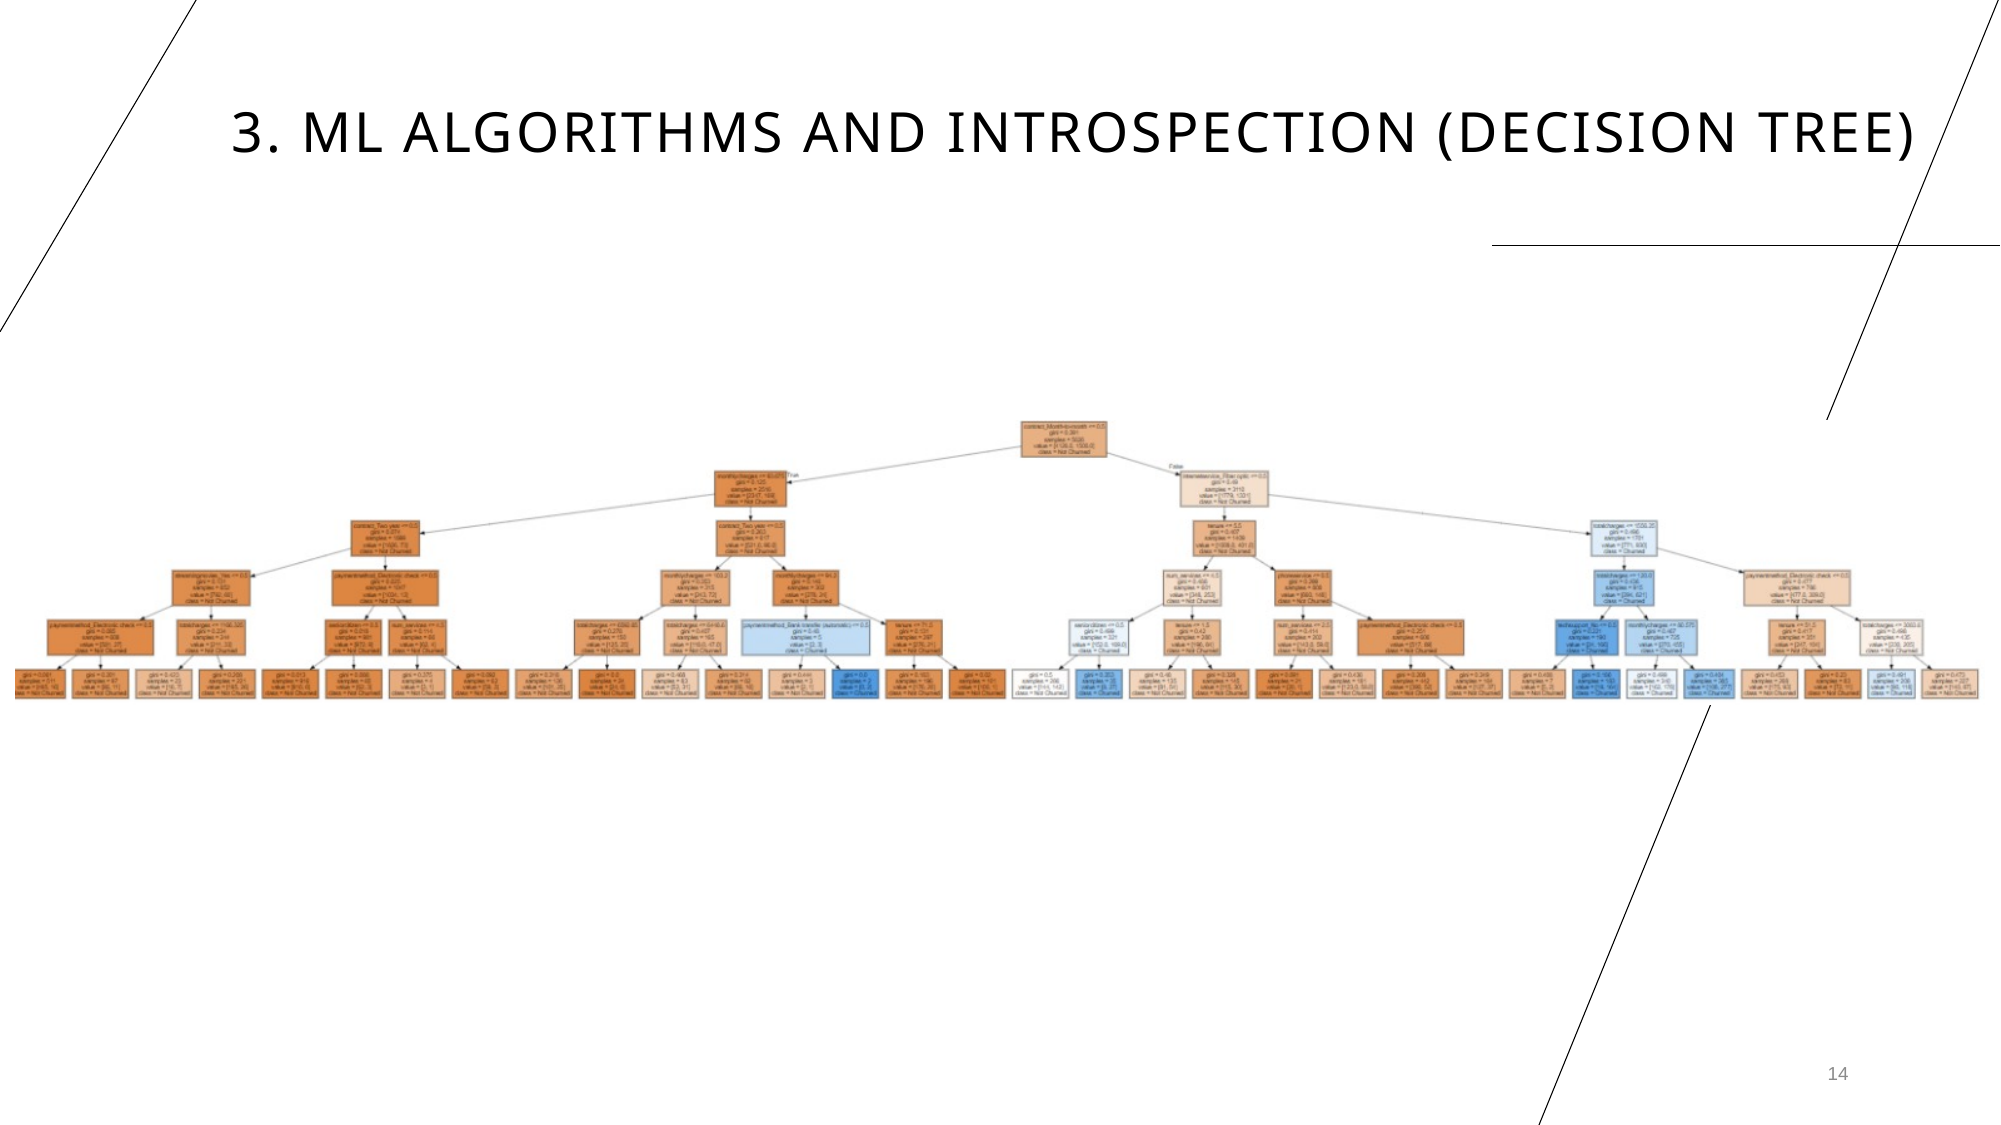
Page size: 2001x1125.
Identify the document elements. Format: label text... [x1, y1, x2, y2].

picture [15, 419, 1985, 705]
text_box 3. ML Algorithms and introspection (Decision tree) [216, 43, 1970, 173]
slide_number 14 [1701, 1042, 1864, 1103]
